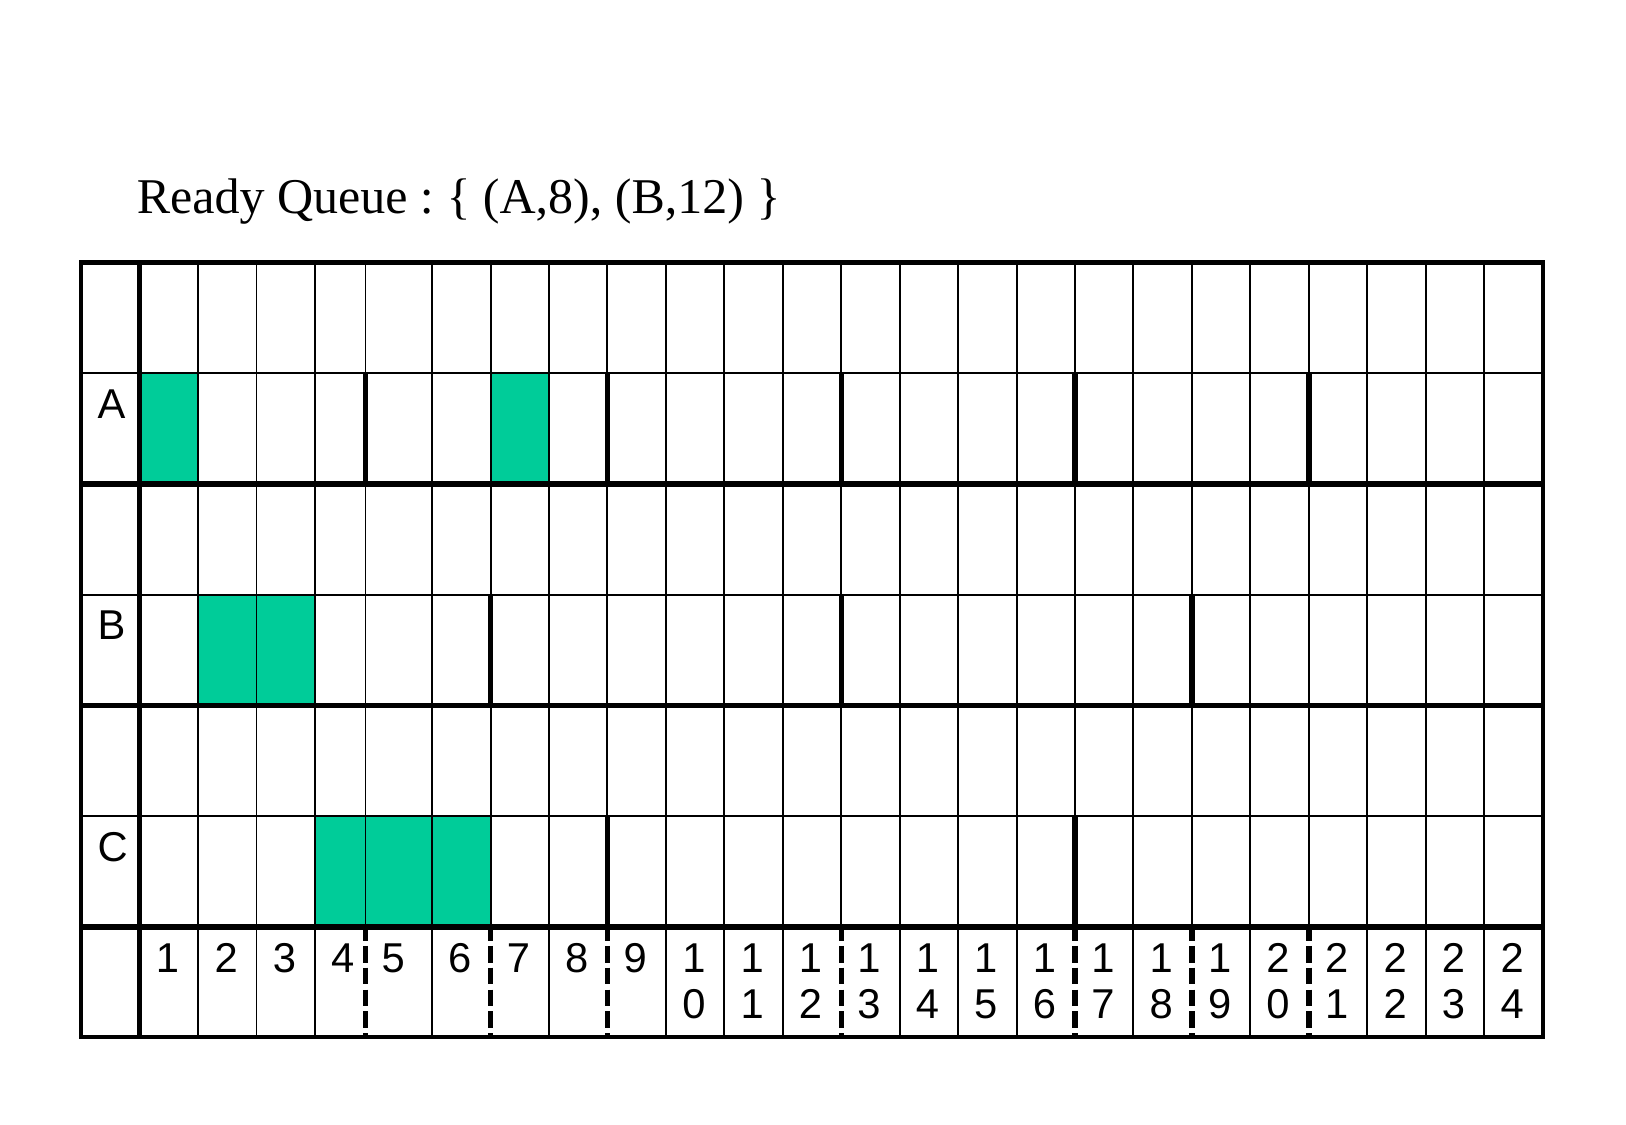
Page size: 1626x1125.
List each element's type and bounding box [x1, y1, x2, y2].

table_cell [842, 817, 899, 924]
table_cell [1018, 930, 1132, 1035]
table_cell [366, 596, 431, 703]
table_cell [608, 487, 665, 594]
table_cell [492, 708, 548, 815]
table_cell [433, 817, 490, 924]
table_cell [1078, 374, 1132, 481]
table_cell [257, 374, 314, 481]
table_cell [1251, 596, 1308, 703]
table_cell [550, 596, 606, 703]
table_header [366, 265, 431, 372]
table_cell [199, 930, 256, 1035]
table_cell [550, 817, 605, 924]
table_cell [550, 487, 606, 594]
table_cell [959, 487, 1016, 594]
table_cell [142, 930, 197, 1035]
table_cell [608, 596, 665, 703]
table_cell [83, 817, 137, 924]
table_cell [199, 596, 256, 703]
table_header [316, 265, 365, 372]
table_cell [1134, 487, 1191, 594]
table_cell [1018, 487, 1074, 594]
table_cell [142, 708, 197, 815]
table_cell [257, 596, 314, 703]
table_header [608, 265, 665, 372]
title [121, 99, 1504, 260]
table_header [199, 265, 256, 372]
table_cell [844, 374, 899, 481]
table_cell [1312, 374, 1366, 481]
table_cell [608, 708, 665, 815]
table_cell [784, 708, 840, 815]
table_cell [1310, 708, 1366, 815]
table_cell [550, 374, 605, 481]
table_cell [1134, 374, 1191, 481]
table_cell [316, 817, 365, 924]
table_cell [1427, 374, 1483, 481]
table_cell [1193, 708, 1249, 815]
table_header [550, 265, 606, 372]
table_header [1310, 265, 1366, 372]
table_cell [1018, 817, 1072, 924]
table_cell [142, 487, 197, 594]
table_cell [1427, 817, 1483, 924]
table_cell [667, 930, 723, 1035]
table_cell [1485, 487, 1541, 594]
table_header [959, 265, 1016, 372]
table_header [1193, 265, 1249, 372]
table_cell [366, 708, 431, 815]
table_cell [257, 930, 314, 1035]
table_cell [142, 596, 197, 703]
table_cell [142, 817, 197, 924]
table_header [1134, 265, 1191, 372]
table_cell [901, 596, 957, 703]
table_cell [842, 708, 899, 815]
table_cell [433, 596, 488, 703]
table_cell [199, 817, 256, 924]
table_cell [199, 487, 256, 594]
table_cell [1368, 708, 1425, 815]
table_cell [667, 596, 723, 703]
table_cell [1134, 817, 1191, 924]
table_cell [844, 596, 899, 703]
table_cell [901, 487, 957, 594]
table_cell [83, 487, 137, 594]
table_cell [492, 817, 548, 924]
table_cell [667, 374, 723, 481]
table_cell [492, 374, 548, 481]
table_cell [901, 374, 957, 481]
table_cell [1310, 596, 1366, 703]
table_header [784, 265, 840, 372]
table_cell [1193, 487, 1249, 594]
table_cell [725, 374, 782, 481]
table_cell [610, 374, 665, 481]
table_cell [1485, 817, 1541, 924]
table_cell [1368, 374, 1425, 481]
table_cell [1251, 487, 1308, 594]
table_cell [1368, 930, 1425, 1035]
table_cell [550, 708, 606, 815]
table_cell [959, 930, 1016, 1035]
table_cell [316, 374, 363, 481]
table_cell [199, 374, 256, 481]
table_cell [83, 930, 137, 1035]
table_header [842, 265, 899, 372]
table_cell [1076, 487, 1132, 594]
table_cell [316, 708, 365, 815]
table_header [667, 265, 723, 372]
table_cell [842, 487, 899, 594]
table_cell [1310, 817, 1366, 924]
table_cell [667, 487, 723, 594]
table_header [1251, 265, 1308, 372]
table_cell [257, 817, 314, 924]
table_header [1427, 265, 1483, 372]
table_cell [1368, 817, 1425, 924]
table_cell [1251, 374, 1306, 481]
table_cell [316, 930, 431, 1035]
table_cell [784, 596, 839, 703]
table_cell [368, 374, 431, 481]
table_cell [784, 374, 839, 481]
table_cell [1251, 708, 1308, 815]
table_cell [784, 487, 840, 594]
table_header [1368, 265, 1425, 372]
table_cell [901, 817, 957, 924]
table_cell [959, 596, 1016, 703]
table_header [433, 265, 490, 372]
table_cell [1078, 817, 1132, 924]
table_cell [1193, 374, 1249, 481]
table_header [901, 265, 957, 372]
table_cell [1485, 374, 1541, 481]
table_cell [493, 596, 548, 703]
table_cell [1427, 930, 1483, 1035]
table_cell [83, 596, 137, 703]
table_cell [667, 817, 723, 924]
table_cell [784, 817, 840, 924]
table_cell [1427, 708, 1483, 815]
table_cell [1427, 487, 1483, 594]
table_cell [492, 487, 548, 594]
table_cell [433, 708, 490, 815]
table_cell [1195, 596, 1249, 703]
table_cell [725, 930, 782, 1035]
table_cell [959, 708, 1016, 815]
table_cell [199, 708, 256, 815]
table_cell [725, 487, 782, 594]
table_cell [316, 596, 365, 703]
table_cell [1076, 596, 1132, 703]
table_cell [1310, 487, 1366, 594]
table_header [1076, 265, 1132, 372]
table_cell [667, 708, 723, 815]
table_header [492, 265, 548, 372]
table_cell [725, 708, 782, 815]
table_cell [1485, 596, 1541, 703]
table_cell [1018, 374, 1072, 481]
table_cell [1485, 930, 1541, 1035]
table_cell [1134, 930, 1249, 1035]
table_cell [901, 708, 957, 815]
table_cell [433, 374, 490, 481]
table_cell [1485, 708, 1541, 815]
table_cell [1134, 708, 1191, 815]
table_header [142, 265, 197, 372]
table_cell [550, 930, 665, 1035]
table_cell [1018, 596, 1074, 703]
table_header [257, 265, 314, 372]
table_cell [433, 487, 490, 594]
table_cell [725, 596, 782, 703]
table_cell [1251, 930, 1366, 1035]
table_cell [610, 817, 665, 924]
table_cell [366, 817, 431, 924]
table_cell [1134, 596, 1189, 703]
table_cell [316, 487, 365, 594]
table_cell [1018, 708, 1074, 815]
table_header [725, 265, 782, 372]
table_cell [1368, 487, 1425, 594]
table_cell [366, 487, 431, 594]
table_header [1018, 265, 1074, 372]
table_cell [142, 374, 197, 481]
table_cell [83, 374, 137, 481]
table_cell [901, 930, 957, 1035]
table_header [1485, 265, 1541, 372]
table_cell [1251, 817, 1308, 924]
table_cell [1076, 708, 1132, 815]
table_cell [959, 374, 1016, 481]
table_cell [1427, 596, 1483, 703]
table_cell [433, 930, 548, 1035]
table_cell [83, 708, 137, 815]
table_cell [725, 817, 782, 924]
table_cell [257, 708, 314, 815]
table_cell [257, 487, 314, 594]
table_cell [1368, 596, 1425, 703]
table_cell [959, 817, 1016, 924]
table_header [83, 265, 137, 372]
table_cell [1193, 817, 1249, 924]
table_cell [784, 930, 899, 1035]
